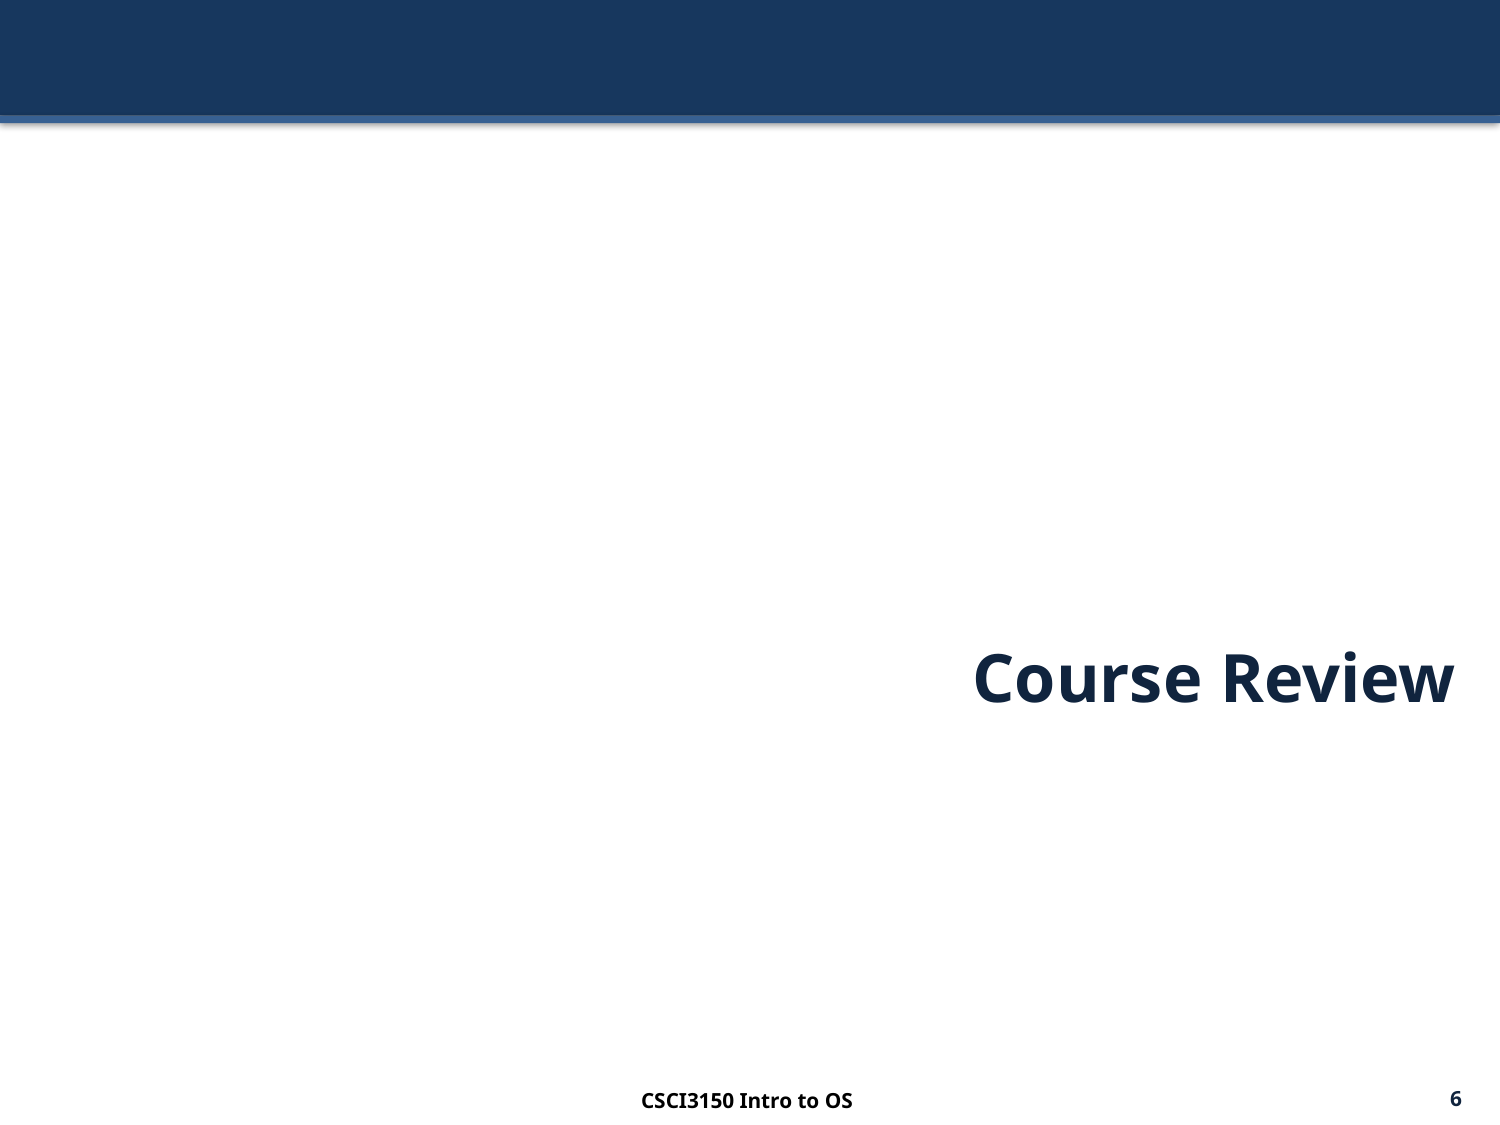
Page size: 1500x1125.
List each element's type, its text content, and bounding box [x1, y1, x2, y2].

slide_number 6 [1306, 1081, 1483, 1118]
footer CSCI3150 Intro to OS [497, 1079, 997, 1117]
list Course Review [146, 476, 1471, 724]
